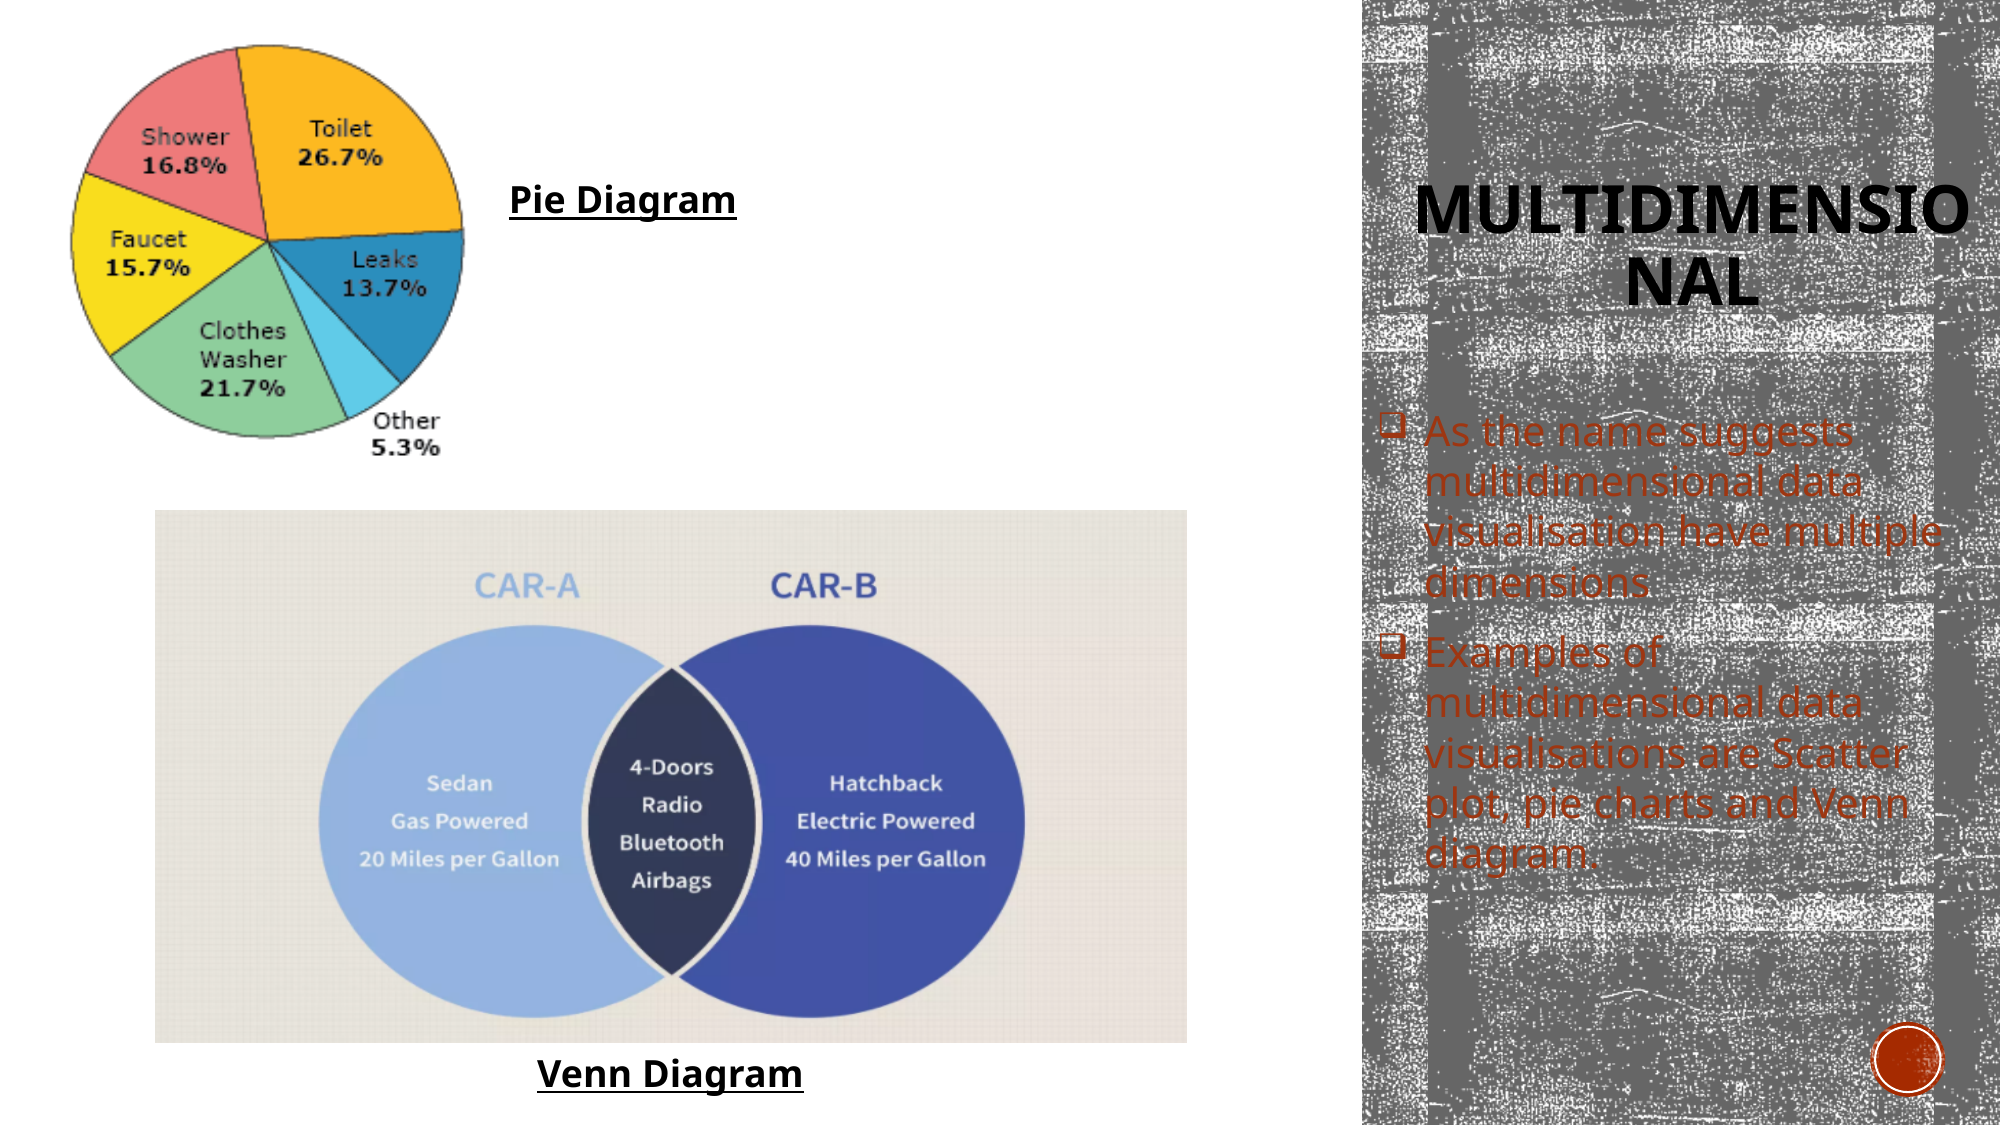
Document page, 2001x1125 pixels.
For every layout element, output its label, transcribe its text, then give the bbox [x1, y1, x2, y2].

picture [40, 13, 490, 476]
text_box Venn Diagram [522, 1044, 899, 1103]
list As the name suggests multidimensional data visualisation have multiple dimensions Examples of multidimensional data visualisations are Scatter plot, pie charts and Venn diagram. [1362, 397, 2000, 1021]
picture [155, 510, 1187, 1043]
text_box Pie Diagram [494, 168, 813, 229]
title Multidimensional [1373, 211, 2000, 328]
